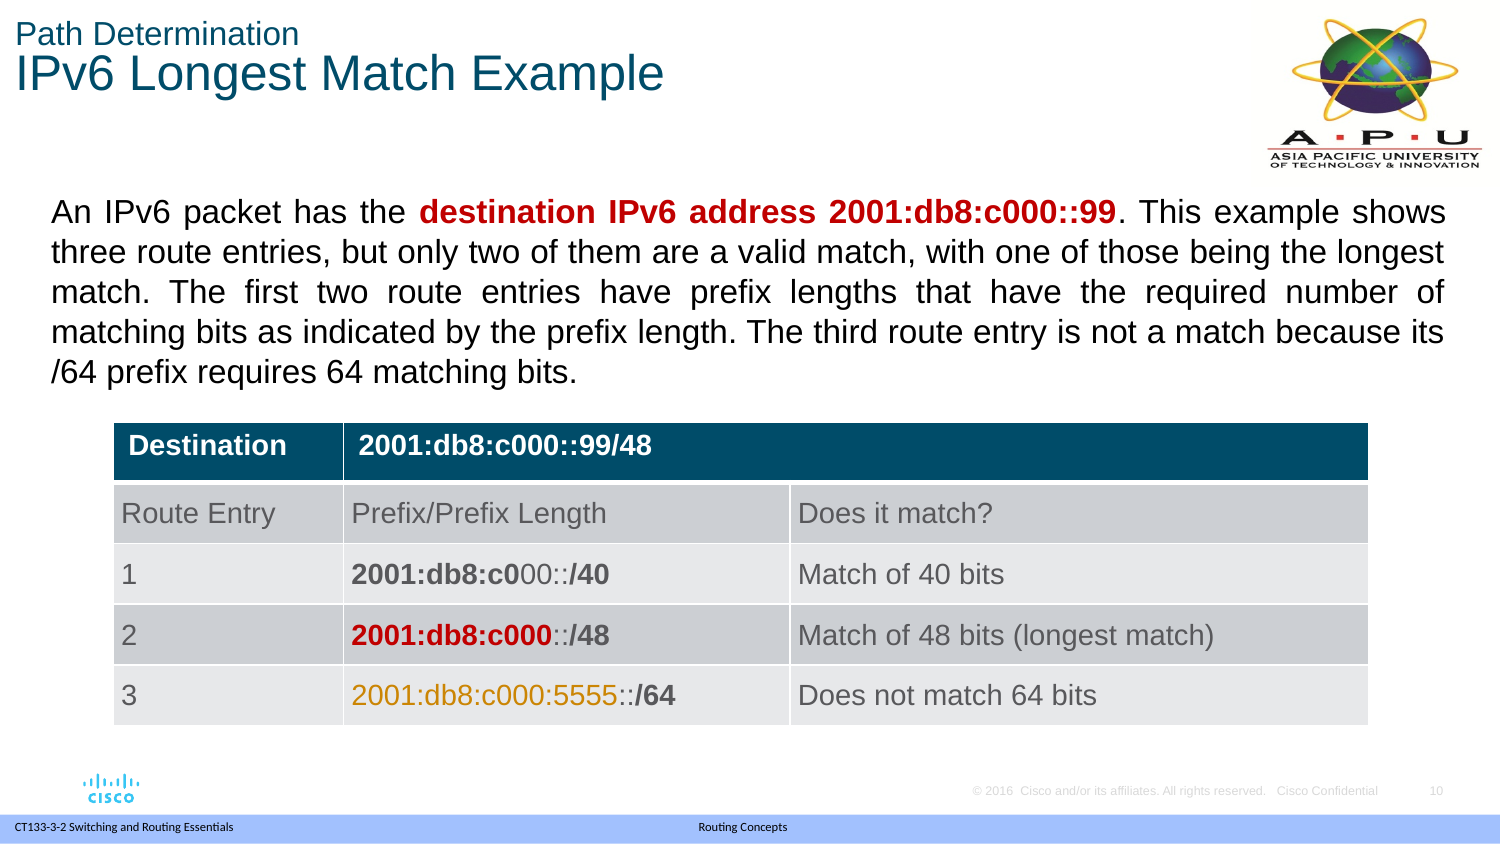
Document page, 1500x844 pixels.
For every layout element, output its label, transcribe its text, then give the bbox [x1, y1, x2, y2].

table_cell 2001:db8:c000::/40 [344, 544, 789, 603]
picture [1251, 0, 1500, 187]
table_cell 2001:db8:c000::/48 [344, 605, 789, 664]
table_cell Match of 40 bits [791, 544, 1368, 603]
title Path Determination IPv6 Longest Match Example [0, 0, 1369, 121]
table_cell Does not match 64 bits [791, 666, 1368, 725]
table_cell 2 [114, 605, 343, 664]
table_cell 1 [114, 544, 343, 603]
table_header Destination [114, 423, 343, 480]
table_cell 2001:db8:c000:5555::/64 [344, 666, 789, 725]
table_header 2001:db8:c000::99/48 [344, 423, 1368, 480]
table_cell 3 [114, 666, 343, 725]
table_cell Match of 48 bits (longest match) [791, 605, 1368, 664]
table_cell Route Entry [114, 485, 343, 543]
list An IPv6 packet has the destination IPv6 address 2001:db8:c000::99. This example shows three route entries, but only two of them are a valid match, with one of those being the longest match. The first two route entries have prefix lengths that have the required number of matching bits as indicated by the prefix length. The third route entry is not a match because its /64 prefix requires 64 matching bits. [36, 182, 1462, 404]
table_cell Does it match? [791, 485, 1368, 543]
table_cell Prefix/Prefix Length [344, 485, 789, 543]
